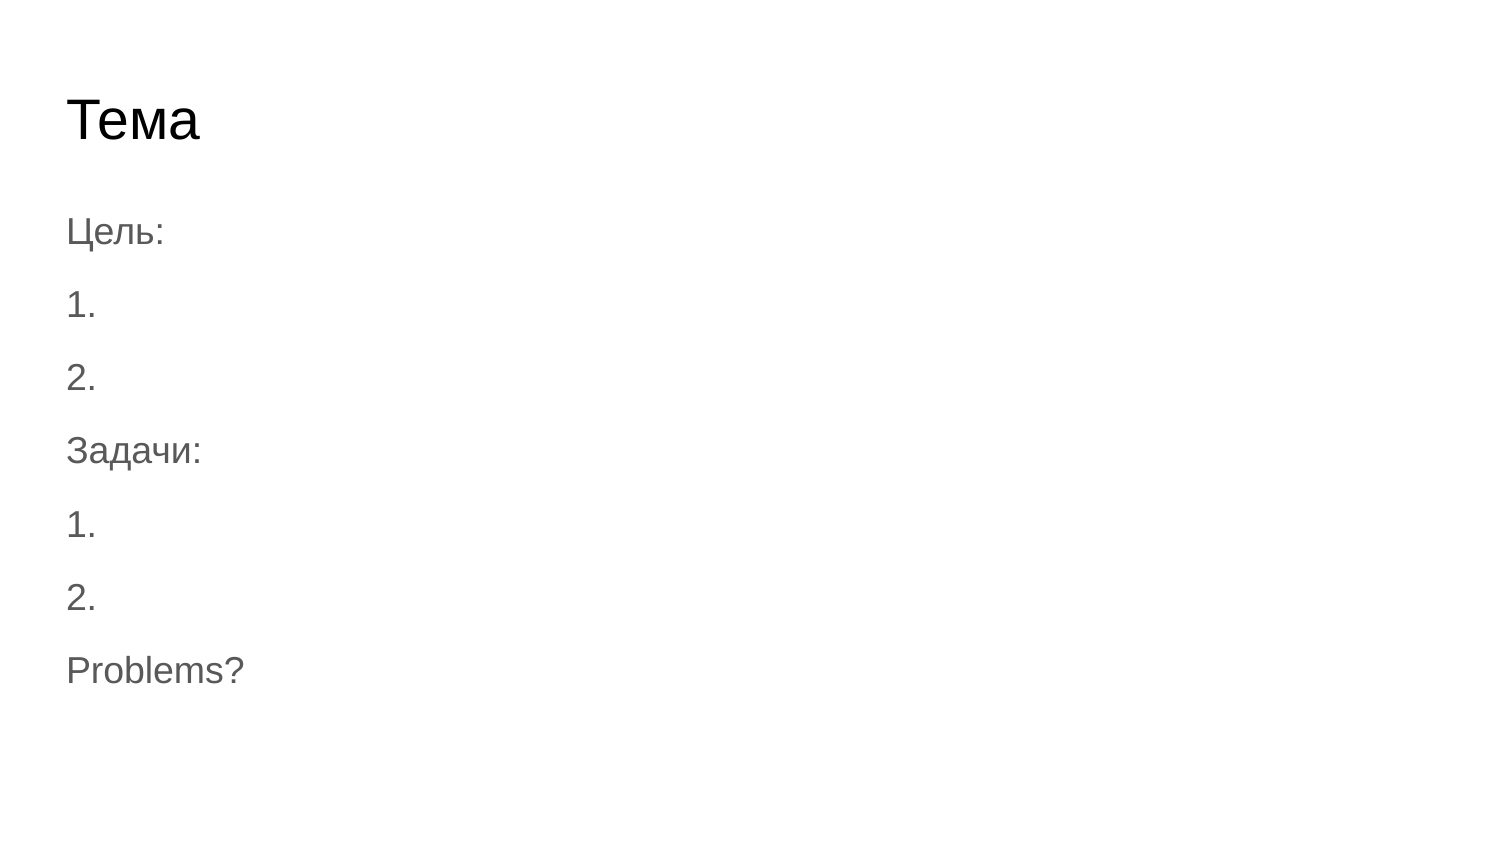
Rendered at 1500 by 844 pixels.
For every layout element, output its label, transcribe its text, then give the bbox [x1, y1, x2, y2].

list Цель: 1. 2. Задачи: 1. 2. Problems? [51, 189, 1449, 750]
title Тема [51, 72, 1449, 167]
